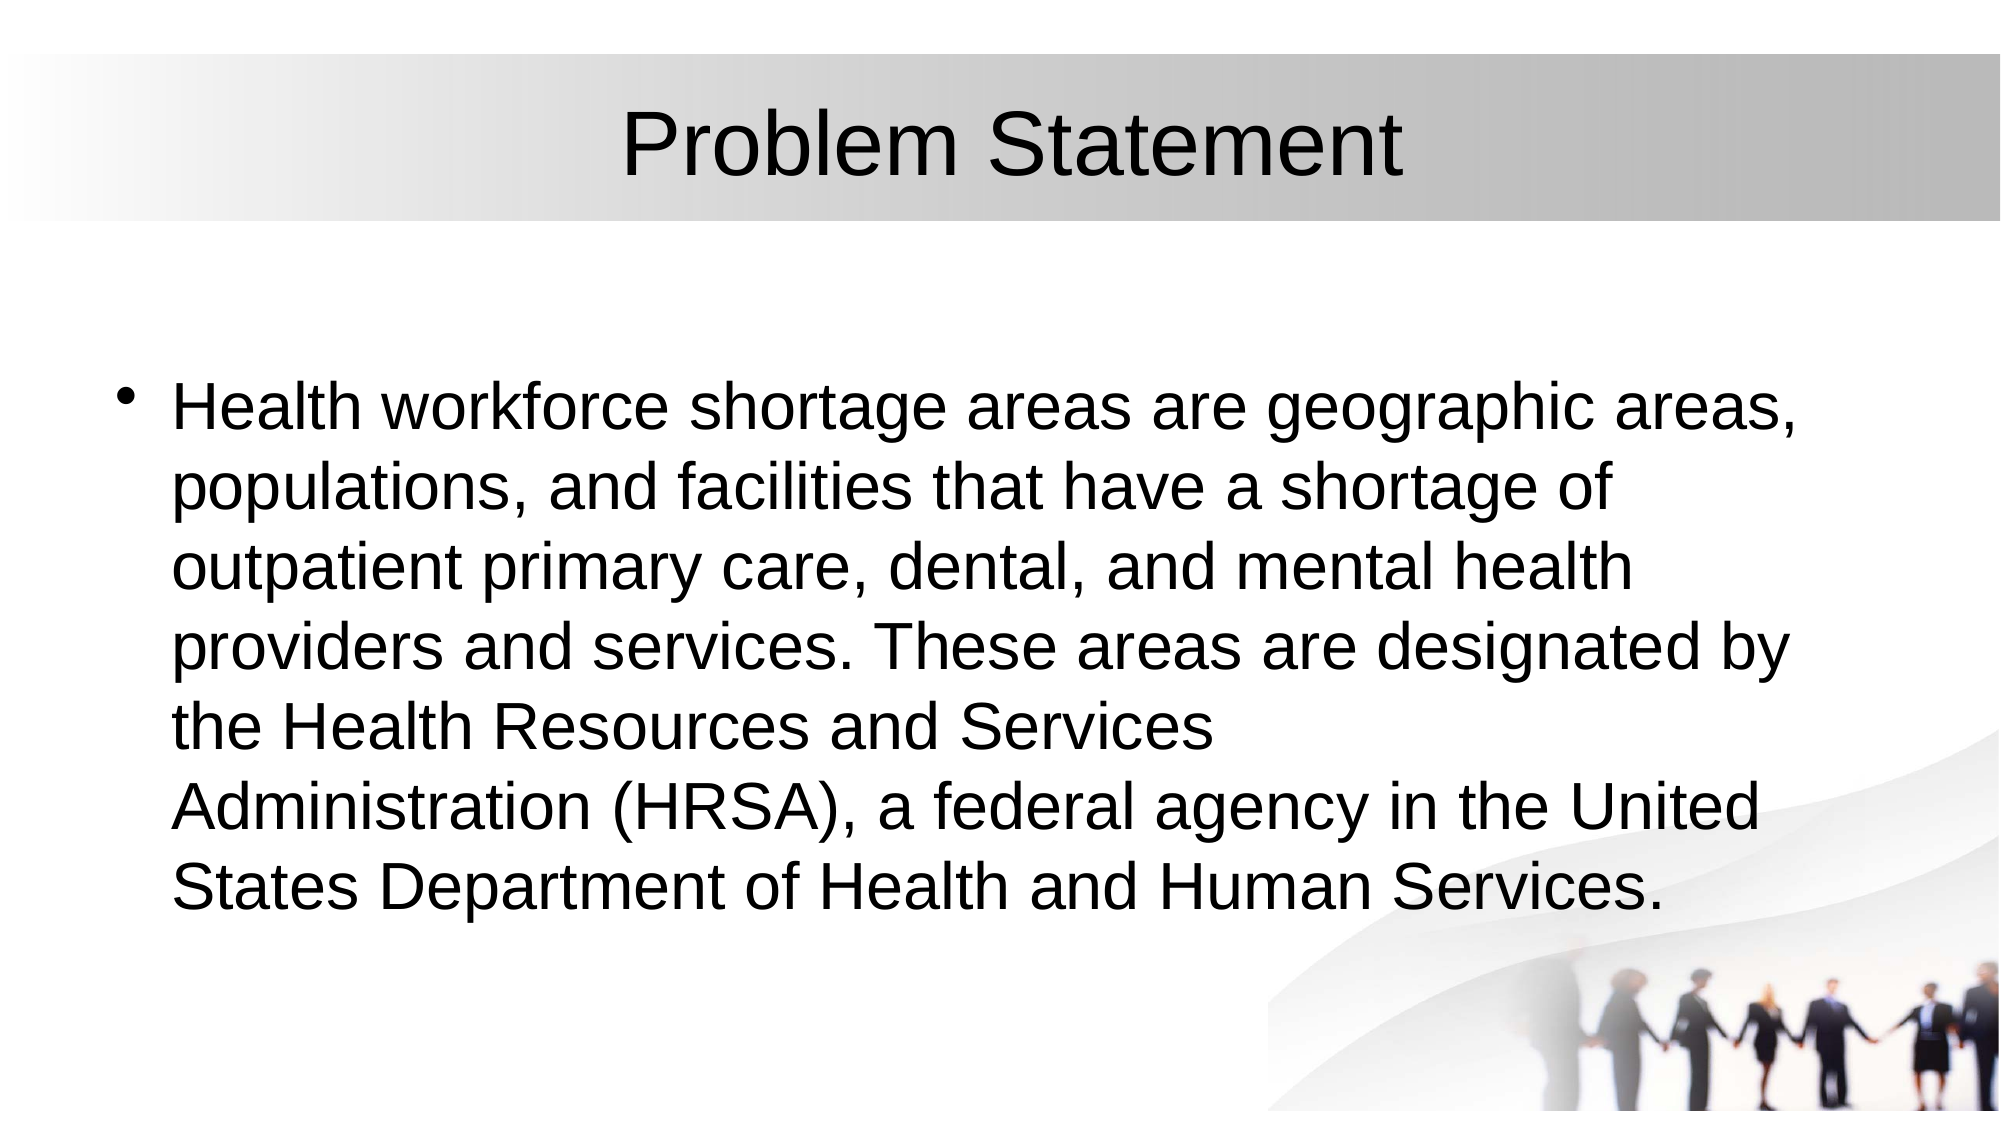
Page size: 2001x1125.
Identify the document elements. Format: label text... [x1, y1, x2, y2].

picture [1268, 728, 1999, 1111]
title Problem Statement [99, 44, 1901, 233]
list Health workforce shortage areas are geographic areas, populations, and facilities that have a shortage of outpatient primary care, dental, and mental health providers and services. These areas are designated by the Health Resources and Services Administration (HRSA), a federal agency in the United States Department of Health and Human Services. [99, 262, 1901, 1006]
